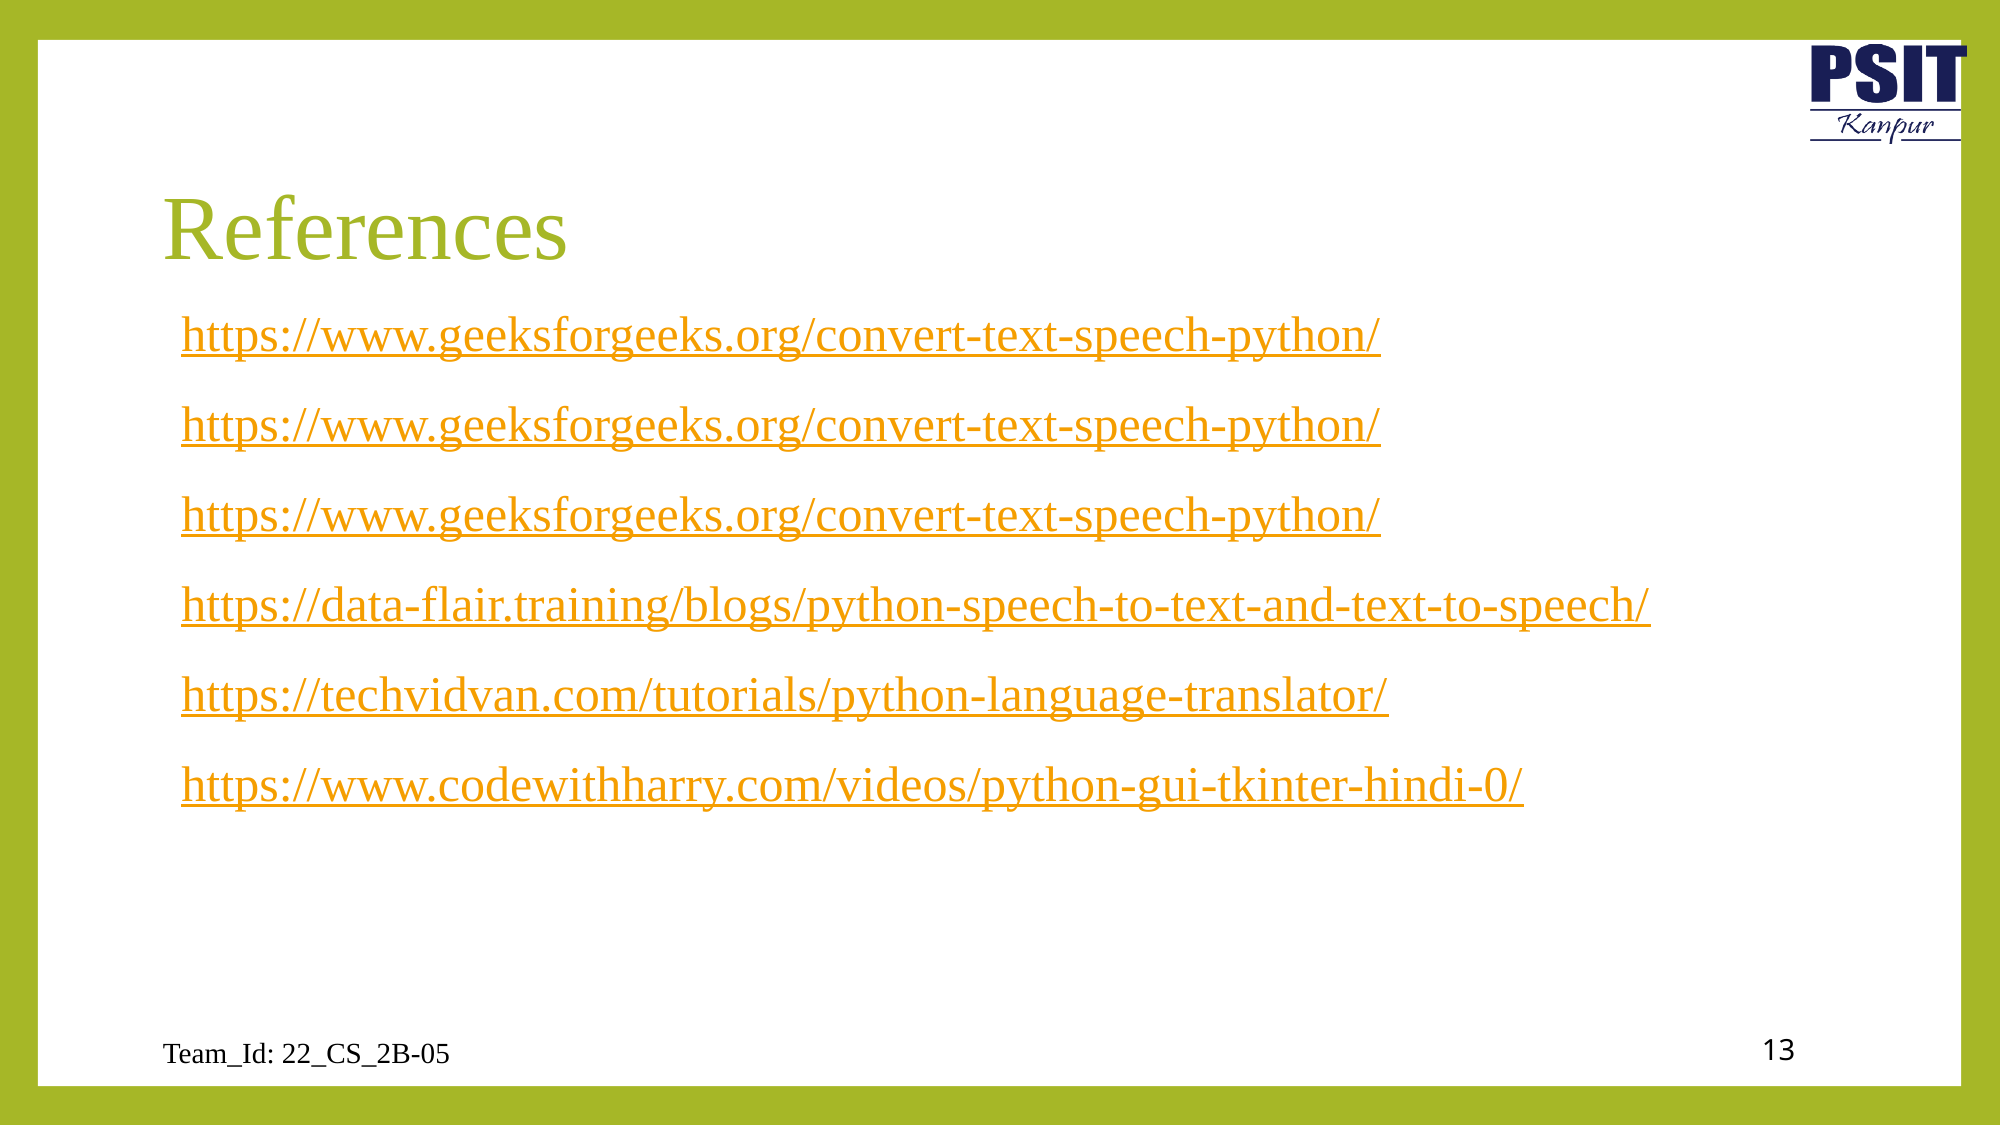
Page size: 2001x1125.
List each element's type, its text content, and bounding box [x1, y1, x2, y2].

text_box References [147, 94, 1148, 286]
text_box Team_Id: 22_CS_2B-05 [147, 1021, 922, 1082]
picture [1809, 43, 1973, 144]
slide_number 13 [1530, 1020, 1811, 1081]
text_box https://www.geeksforgeeks.org/convert-text-speech-python/ https://www.geeksforgeeks.org/convert-text-speech-python/ https://www.geeksforgeeks.org/convert-text-speech-python/ https://data-flair.training/blogs/python-speech-to-text-and-text-to-speech/ https://techvidvan.com/tutorials/python-language-translator/ https://www.codewithharry.com/videos/python-gui-tkinter-hindi-0/ [166, 263, 1830, 999]
